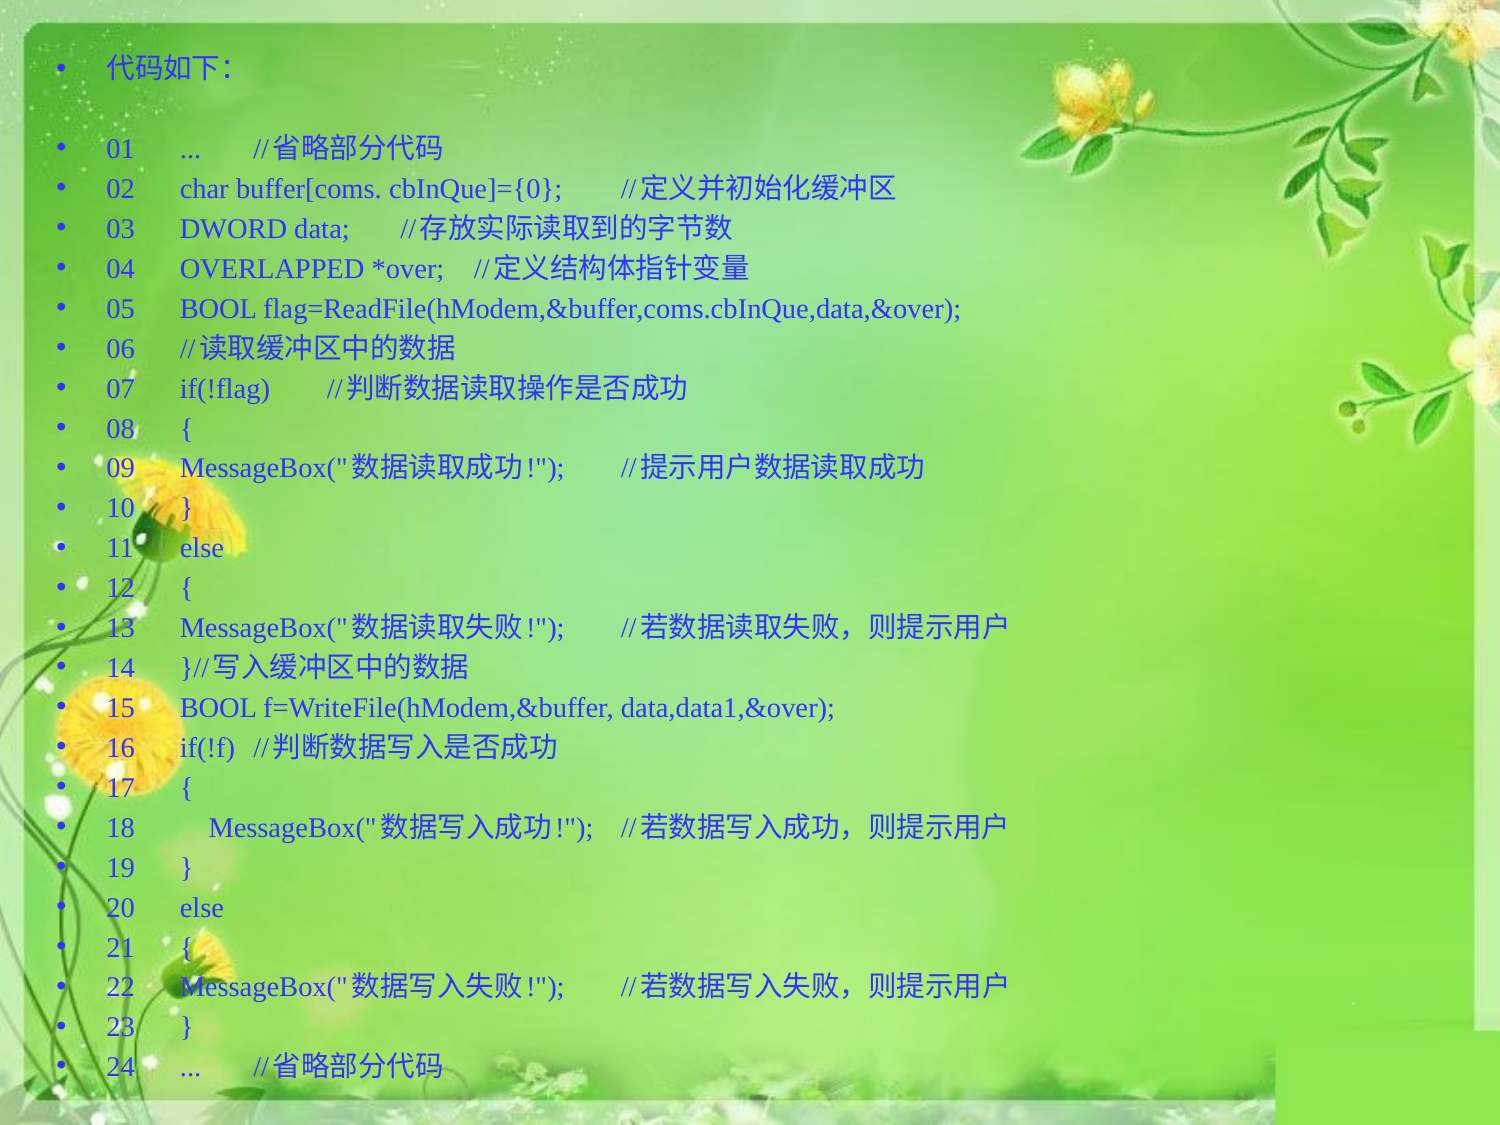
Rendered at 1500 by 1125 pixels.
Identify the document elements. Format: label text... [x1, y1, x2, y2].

list 代码如下： 01 ... //省略部分代码 02 char buffer[coms. cbInQue]={0}; //定义并初始化缓冲区 03 DWORD data; //存放实际读取到的字节数 04 OVERLAPPED *over; //定义结构体指针变量 05 BOOL flag=ReadFile(hModem,&buffer,coms.cbInQue,data,&over); 06 //读取缓冲区中的数据 07 if(!flag) //判断数据读取操作是否成功 08 { 09 MessageBox("数据读取成功!"); //提示用户数据读取成功 10 } 11 else 12 { 13 MessageBox("数据读取失败!"); //若数据读取失败，则提示用户 14 }//写入缓冲区中的数据 15 BOOL f=WriteFile(hModem,&buffer, data,data1,&over); 16 if(!f) //判断数据写入是否成功 17 { 18 MessageBox("数据写入成功!"); //若数据写入成功，则提示用户 19 } 20 else 21 { 22 MessageBox("数据写入失败!"); //若数据写入失败，则提示用户 23 } 24 ... //省略部分代码 [41, 42, 1449, 1102]
picture [0, 0, 1500, 1125]
